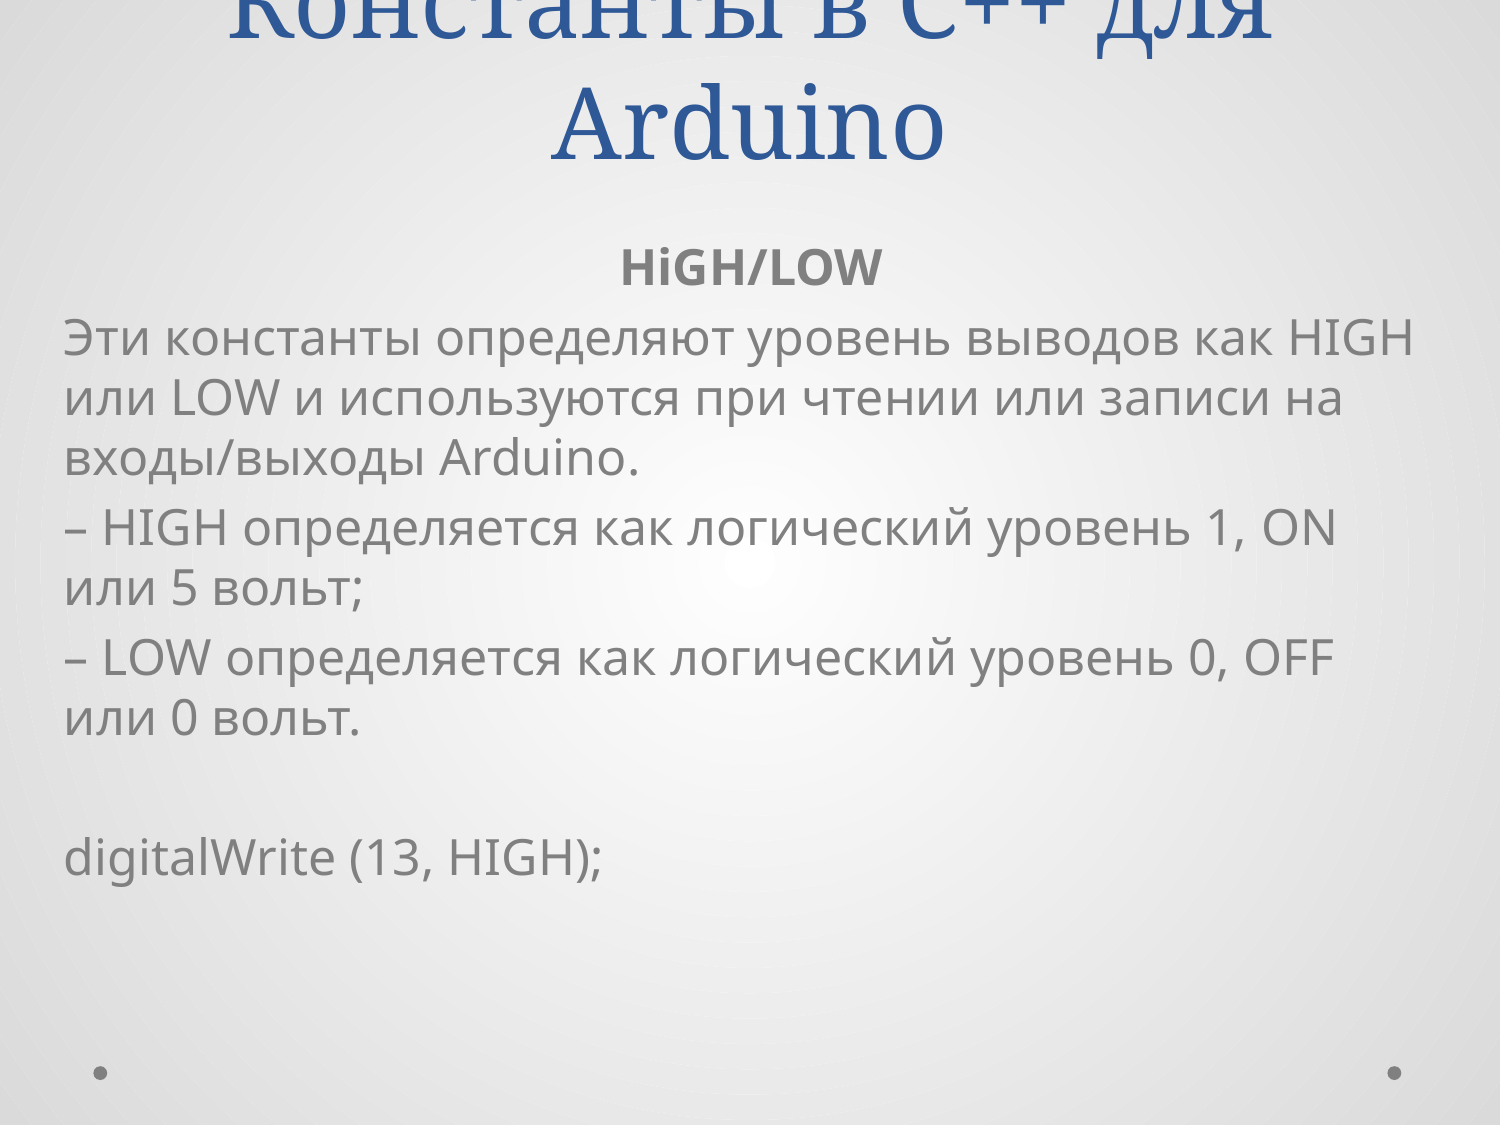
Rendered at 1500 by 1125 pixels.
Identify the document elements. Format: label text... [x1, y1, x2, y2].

list HiGH/LOW Эти константы определяют уровень выводов как HIGH или LOW и используются при чтении или записи на входы/выходы Arduino. – HIGH определяется как логический уровень 1, ON или 5 вольт; – LOW определяется как логический уровень 0, OFF или 0 вольт. digitalWrite (13, HIGH); [48, 228, 1454, 1125]
title Константы в С++ для Arduino [46, 0, 1454, 188]
